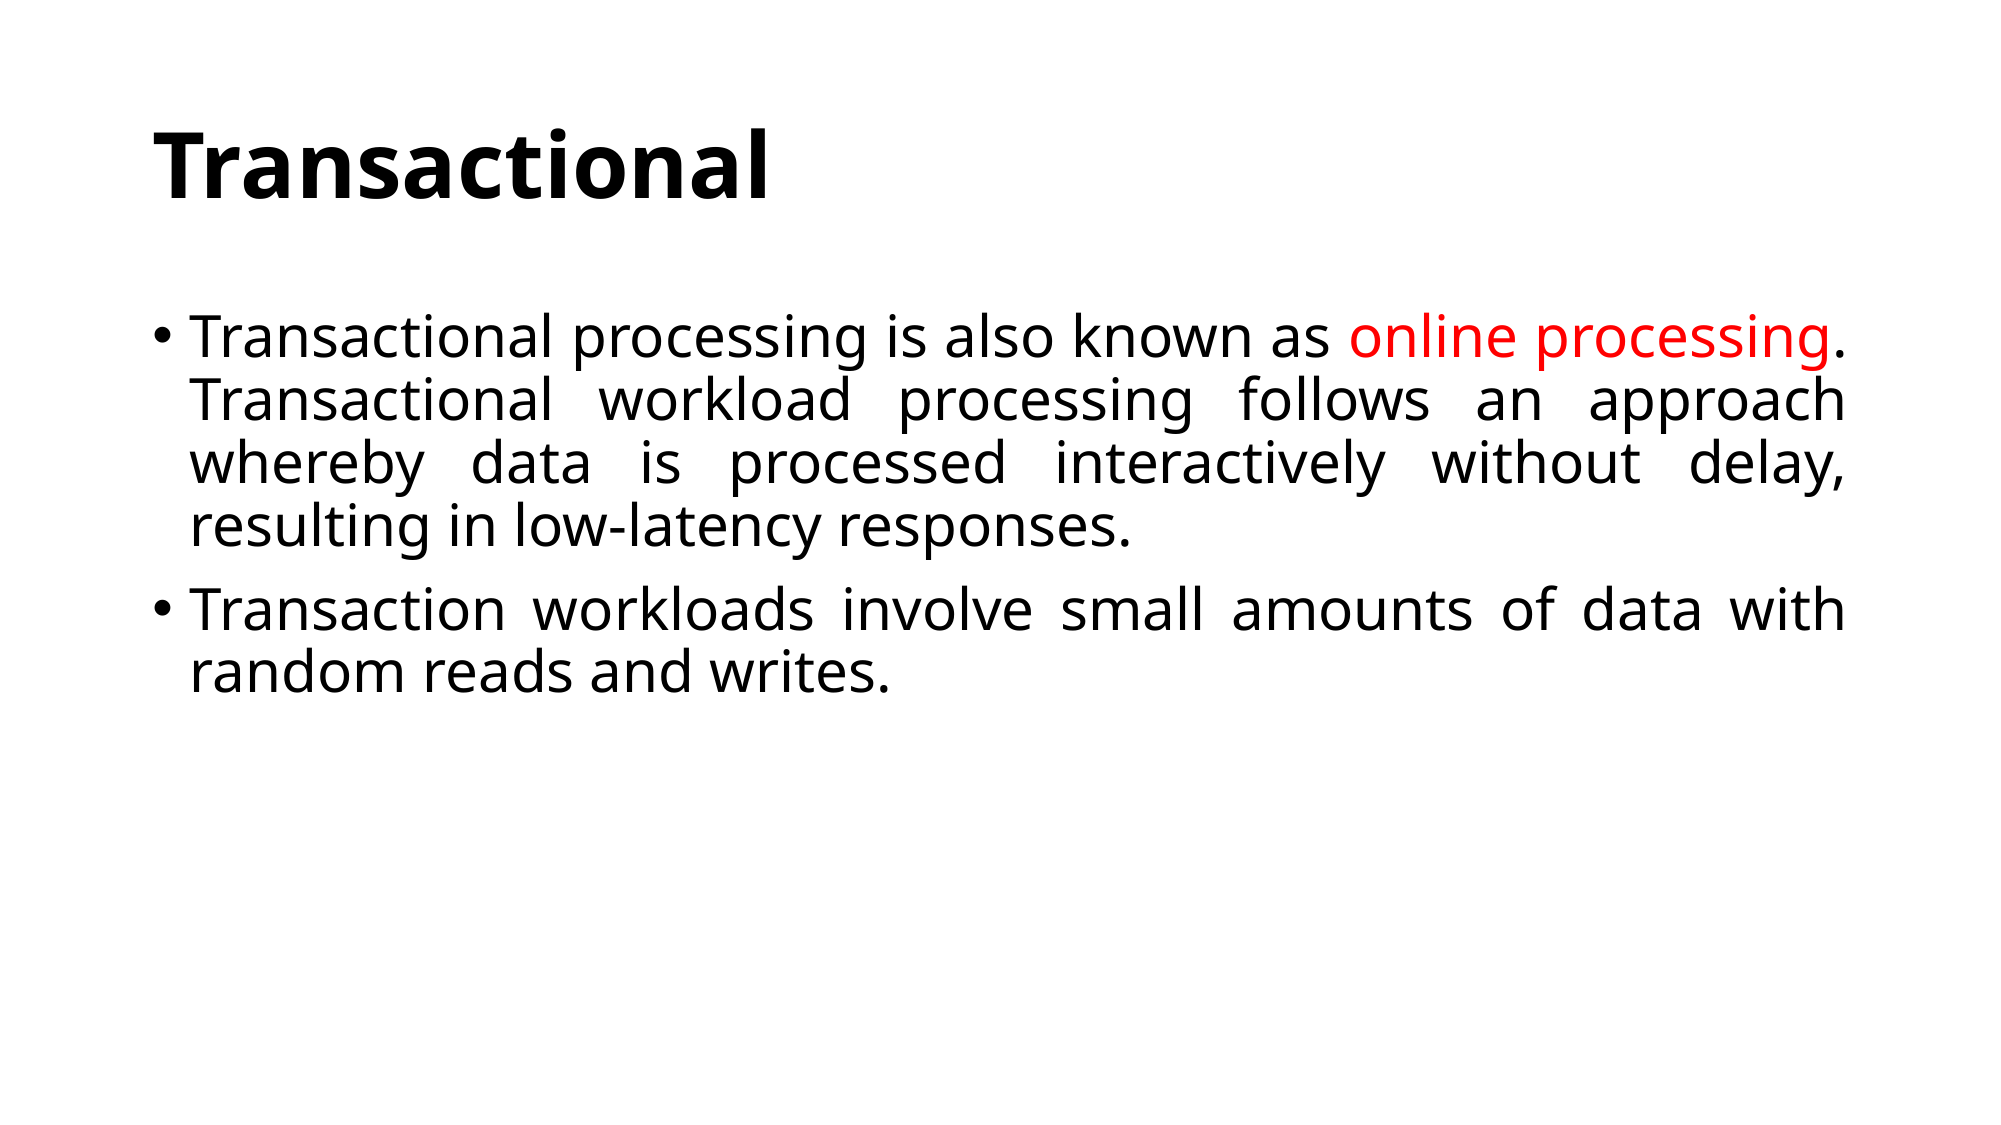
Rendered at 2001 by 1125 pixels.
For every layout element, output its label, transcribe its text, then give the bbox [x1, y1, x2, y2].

list Transactional processing is also known as online processing. Transactional workload processing follows an approach whereby data is processed interactively without delay, resulting in low-latency responses. Transaction workloads involve small amounts of data with random reads and writes. [137, 299, 1863, 1014]
title Transactional [137, 59, 1863, 278]
